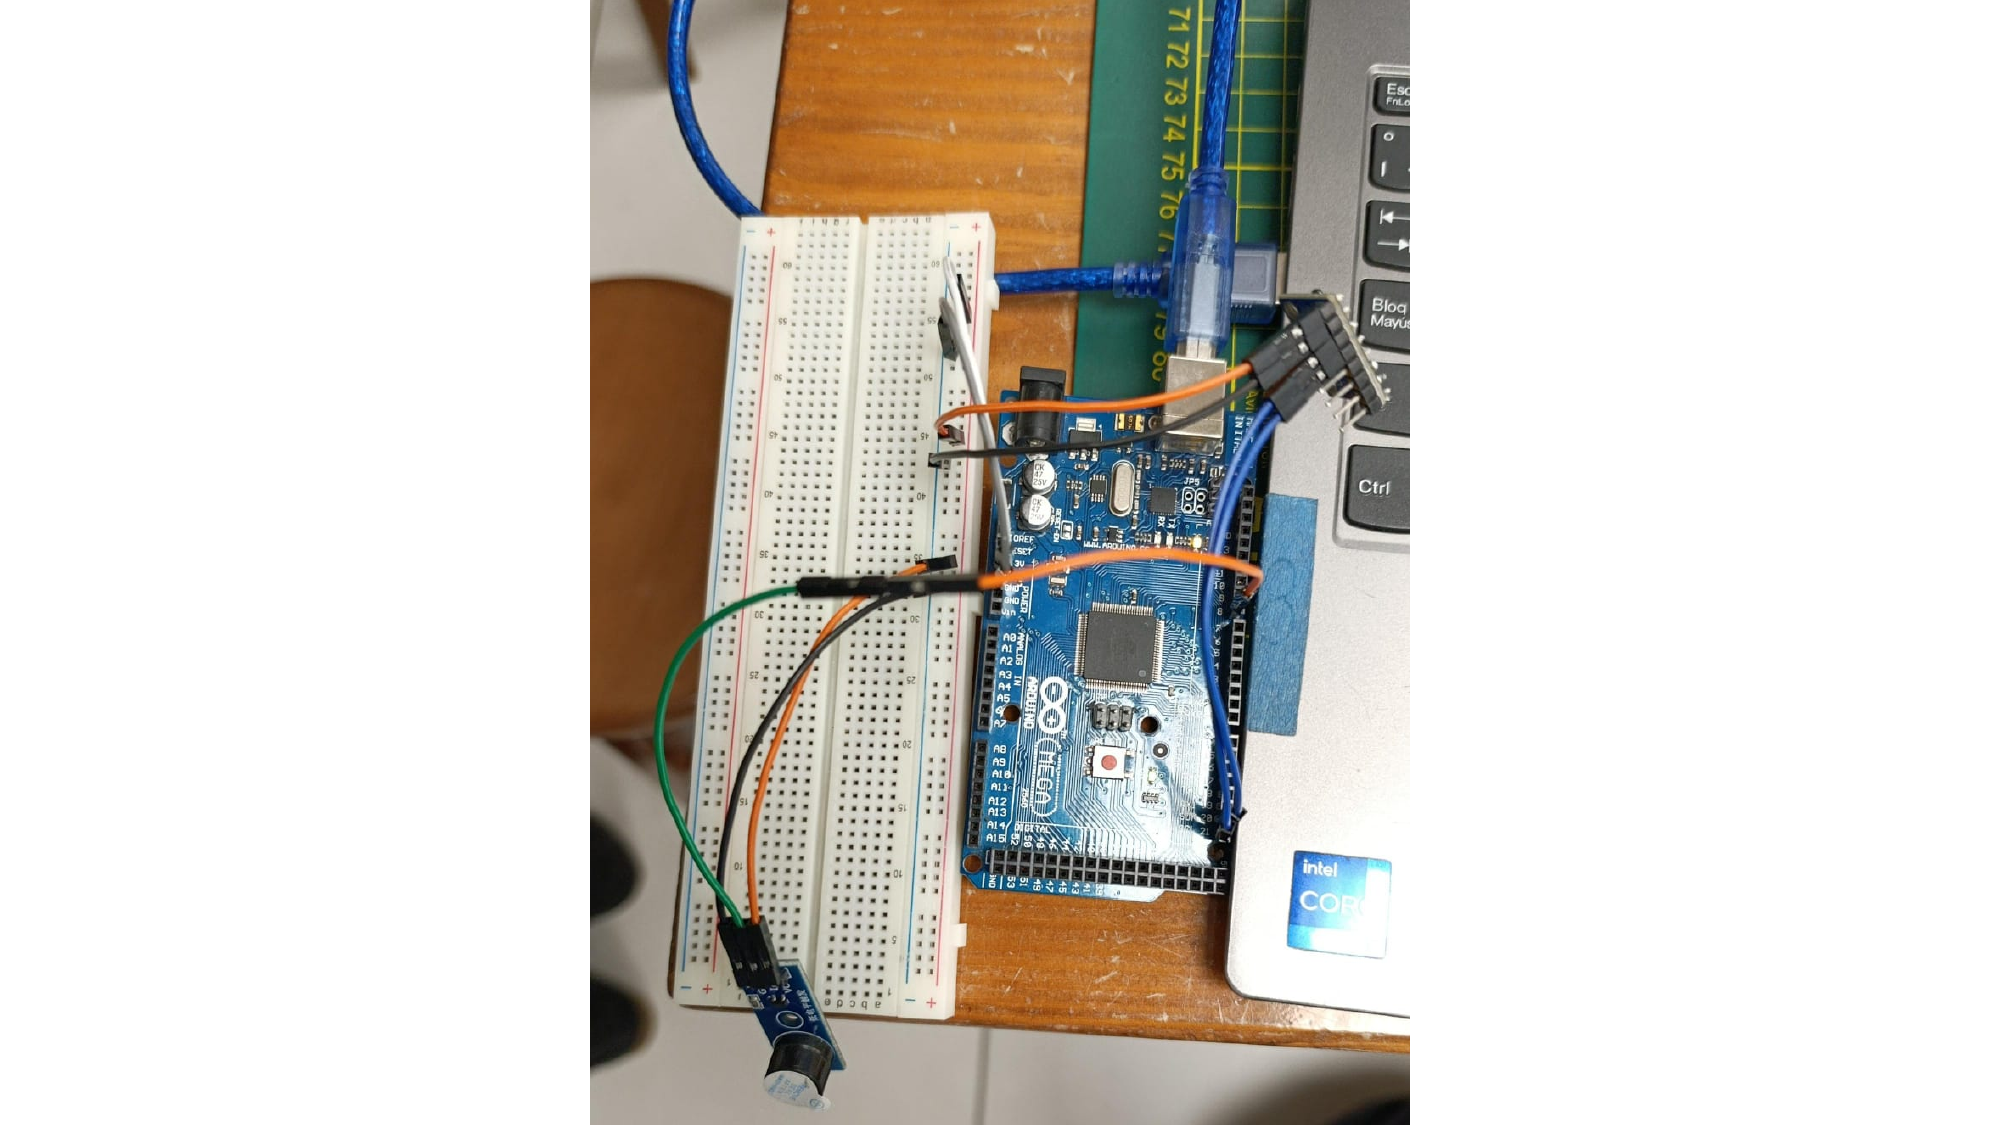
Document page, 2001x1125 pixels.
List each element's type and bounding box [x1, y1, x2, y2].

picture [589, 0, 1410, 1125]
